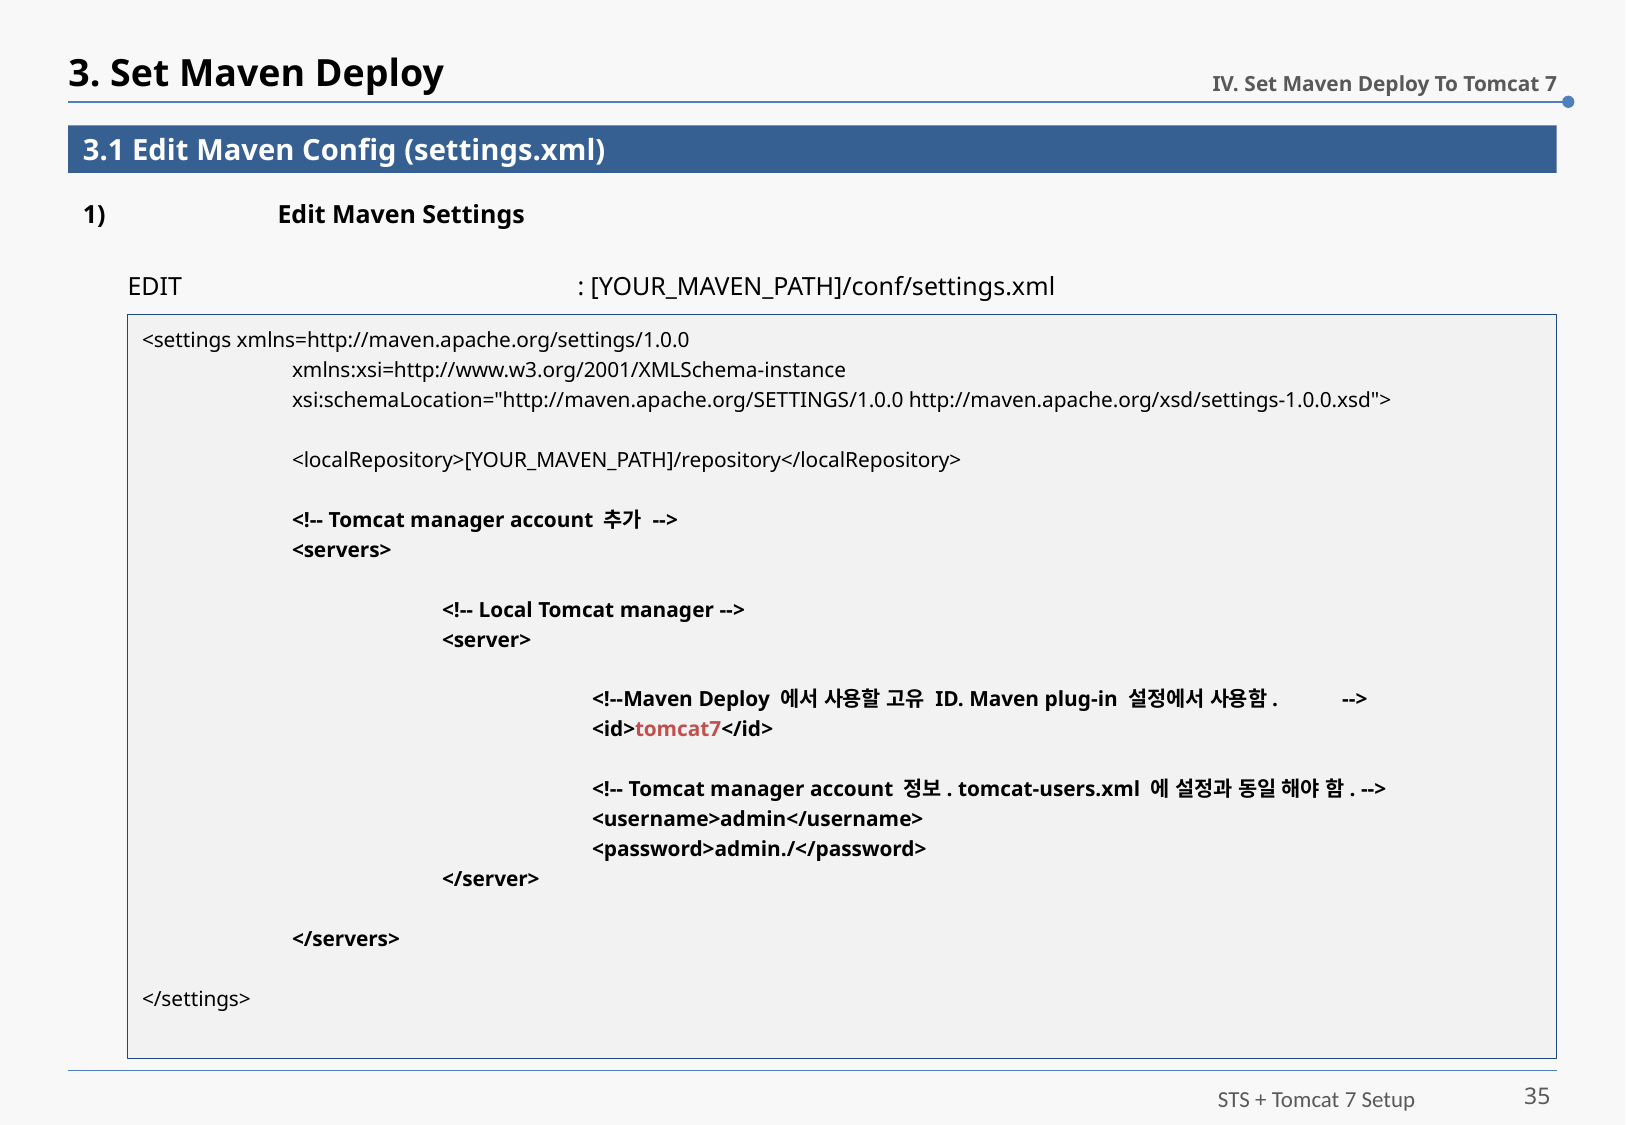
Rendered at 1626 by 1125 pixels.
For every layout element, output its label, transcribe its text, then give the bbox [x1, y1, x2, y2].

title 3. Set Maven Deploy [68, 0, 1226, 100]
text_box Edit Maven Settings EDIT : [YOUR_MAVEN_PATH]/conf/settings.xml [68, 185, 1559, 308]
list IV. Set Maven Deploy To Tomcat 7 [1048, 19, 1557, 102]
text_box <settings xmlns=http://maven.apache.org/settings/1.0.0 xmlns:xsi=http://www.w3.org/2001/XMLSchema-instance xsi:schemaLocation="http://maven.apache.org/SETTINGS/1.0.0 http://maven.apache.org/xsd/settings-1.0.0.xsd"> <localRepository>[YOUR_MAVEN_PATH]/repository</localRepository> <!-- Tomcat manager account 추가 --> <servers> <!-- Local Tomcat manager --> <server> <!--Maven Deploy 에서 사용할 고유 ID. Maven plug-in 설정에서 사용함. --> <id>tomcat7</id> <!-- Tomcat manager account 정보. tomcat-users.xml 에 설정과 동일 해야 함. --> <username>admin</username> <password>admin./</password> </server> </servers> </settings> [125, 312, 1559, 1061]
slide_number 35 [1451, 1070, 1557, 1125]
text_box 3.1 Edit Maven Config (settings.xml) [68, 125, 1557, 173]
